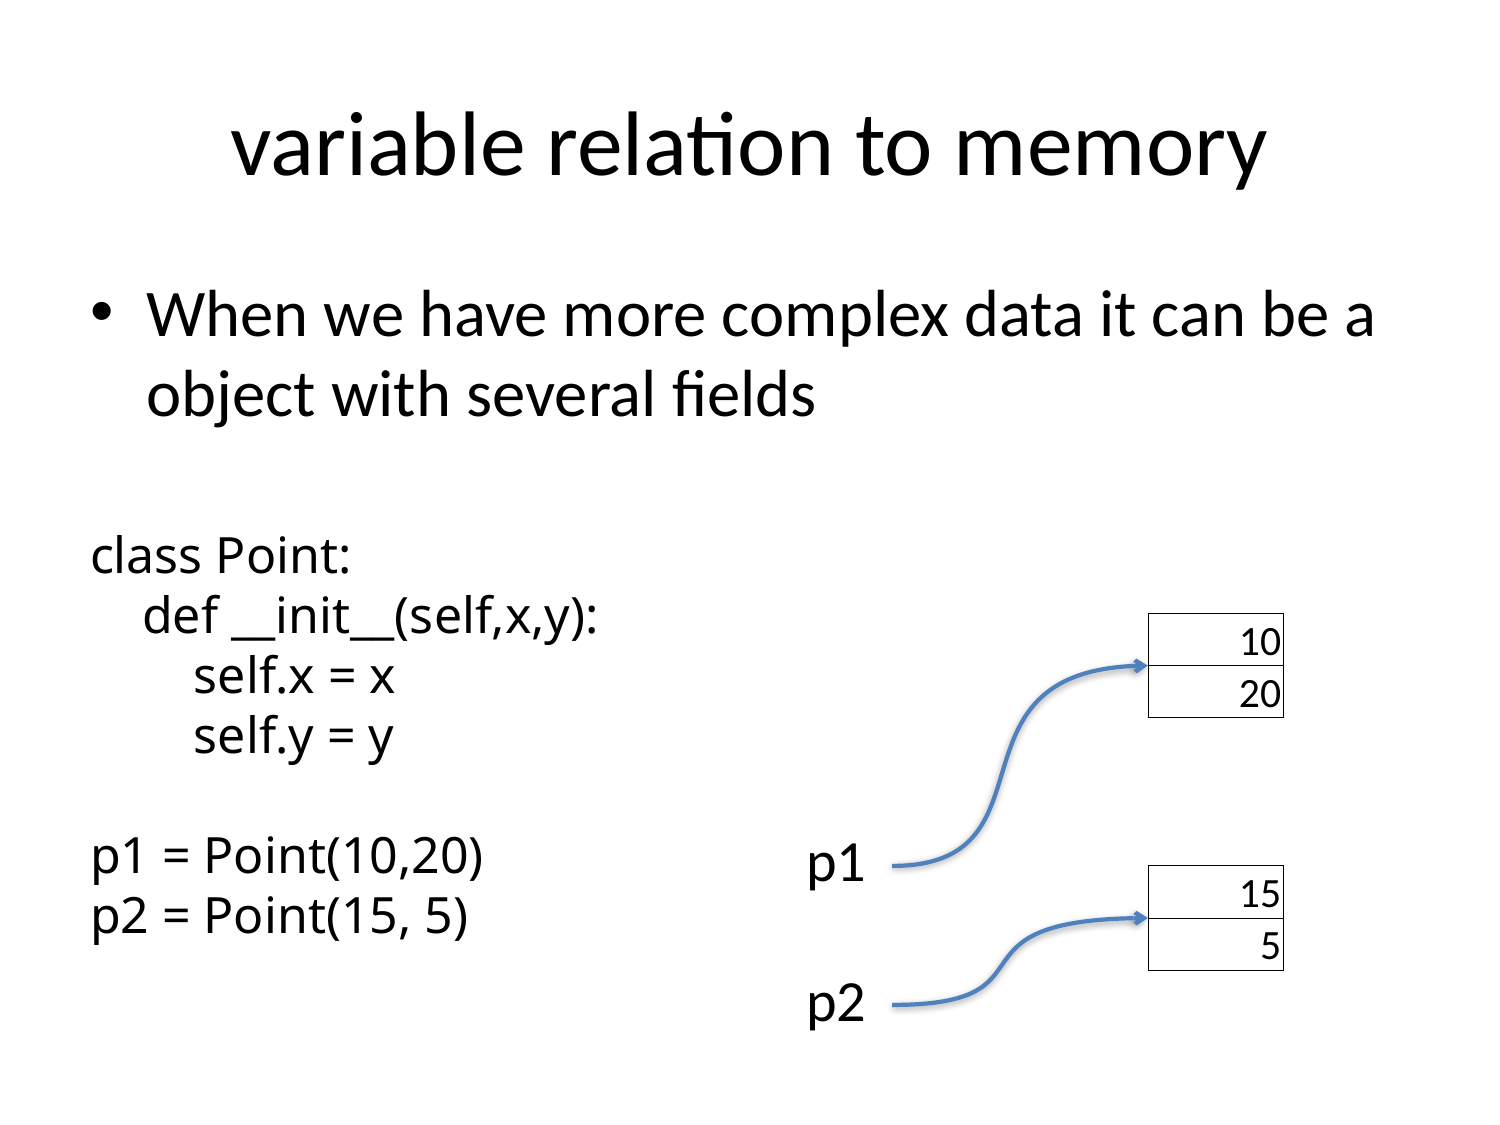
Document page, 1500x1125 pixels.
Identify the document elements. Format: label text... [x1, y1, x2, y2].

text_box p1 p2 [791, 816, 977, 1041]
title variable relation to memory [75, 45, 1425, 233]
list When we have more complex data it can be a object with several fields class Point: def __init__(self,x,y): self.x = x self.y = y p1 = Point(10,20) p2 = Point(15, 5) [75, 262, 1425, 1005]
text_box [891, 665, 1149, 867]
table_cell 20 [1151, 666, 1283, 717]
table_header 15 [1149, 866, 1283, 918]
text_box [891, 917, 1149, 1006]
table_cell 5 [1151, 919, 1283, 970]
table_header 10 [1149, 614, 1283, 665]
